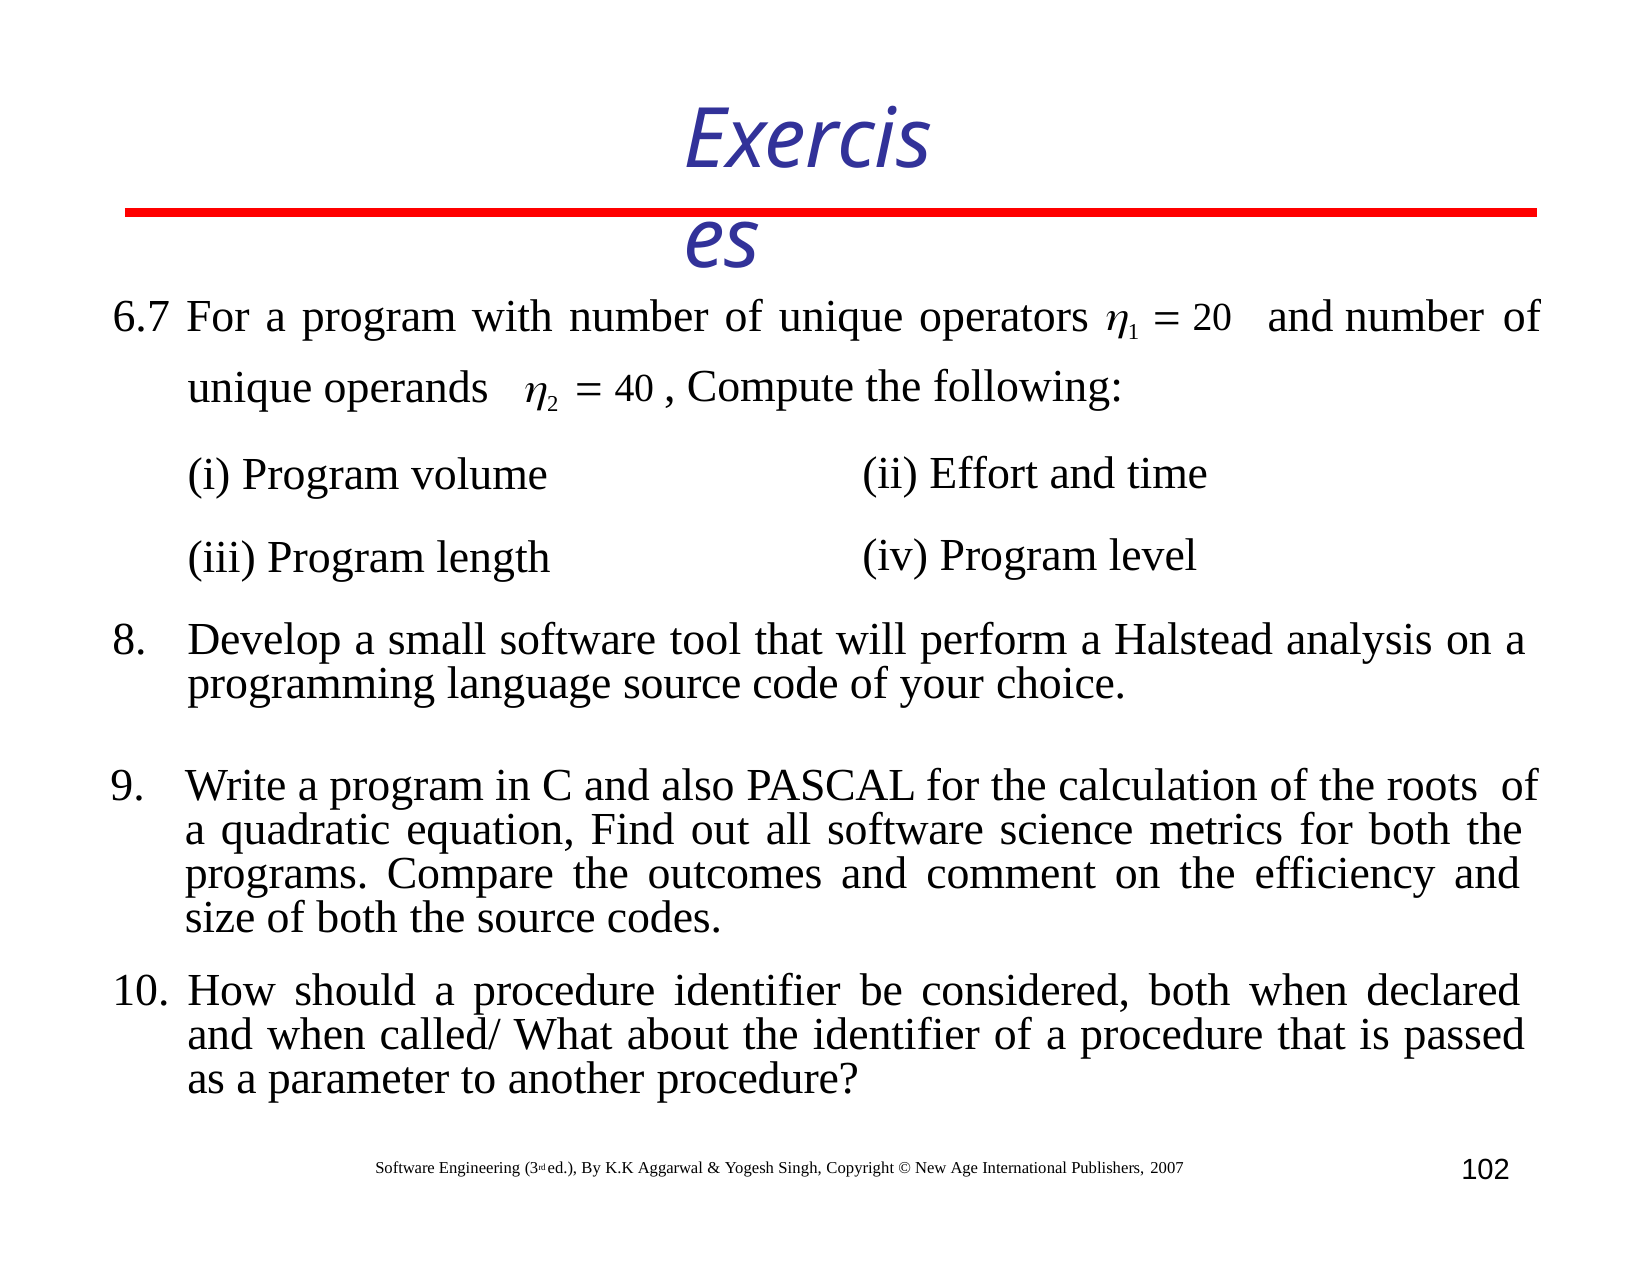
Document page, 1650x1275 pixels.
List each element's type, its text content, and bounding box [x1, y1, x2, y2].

text_box unique operands 2 (i) Program volume (iii) Program length [181, 300, 565, 582]
text_box 6.7 For a program with number of unique operators 1  20 and number of [106, 257, 1544, 346]
title Exercises [681, 82, 956, 212]
text_box  40 , Compute the following: (ii) Effort and time (iv) Program level [571, 303, 1213, 580]
title Exercises [681, 213, 956, 257]
text_box 102 [1457, 1154, 1515, 1186]
footer Software Engineering (3rd ed.), By K.K Aggarwal & Yogesh Singh, Copyright © New Age International Publishers, 2007 [373, 1158, 1189, 1275]
text_box Develop a small software tool that will perform a Halstead analysis on a programming language source code of your choice. Write a program in C and also PASCAL for the calculation of the roots of a quadratic equation, Find out all software science metrics for both the programs. Compare the outcomes and comment on the efficiency and size of both the source codes. How should a procedure identifier be considered, both when declared and when called/ What about the identifier of a procedure that is passed as a parameter to another procedure? [110, 606, 1540, 1103]
